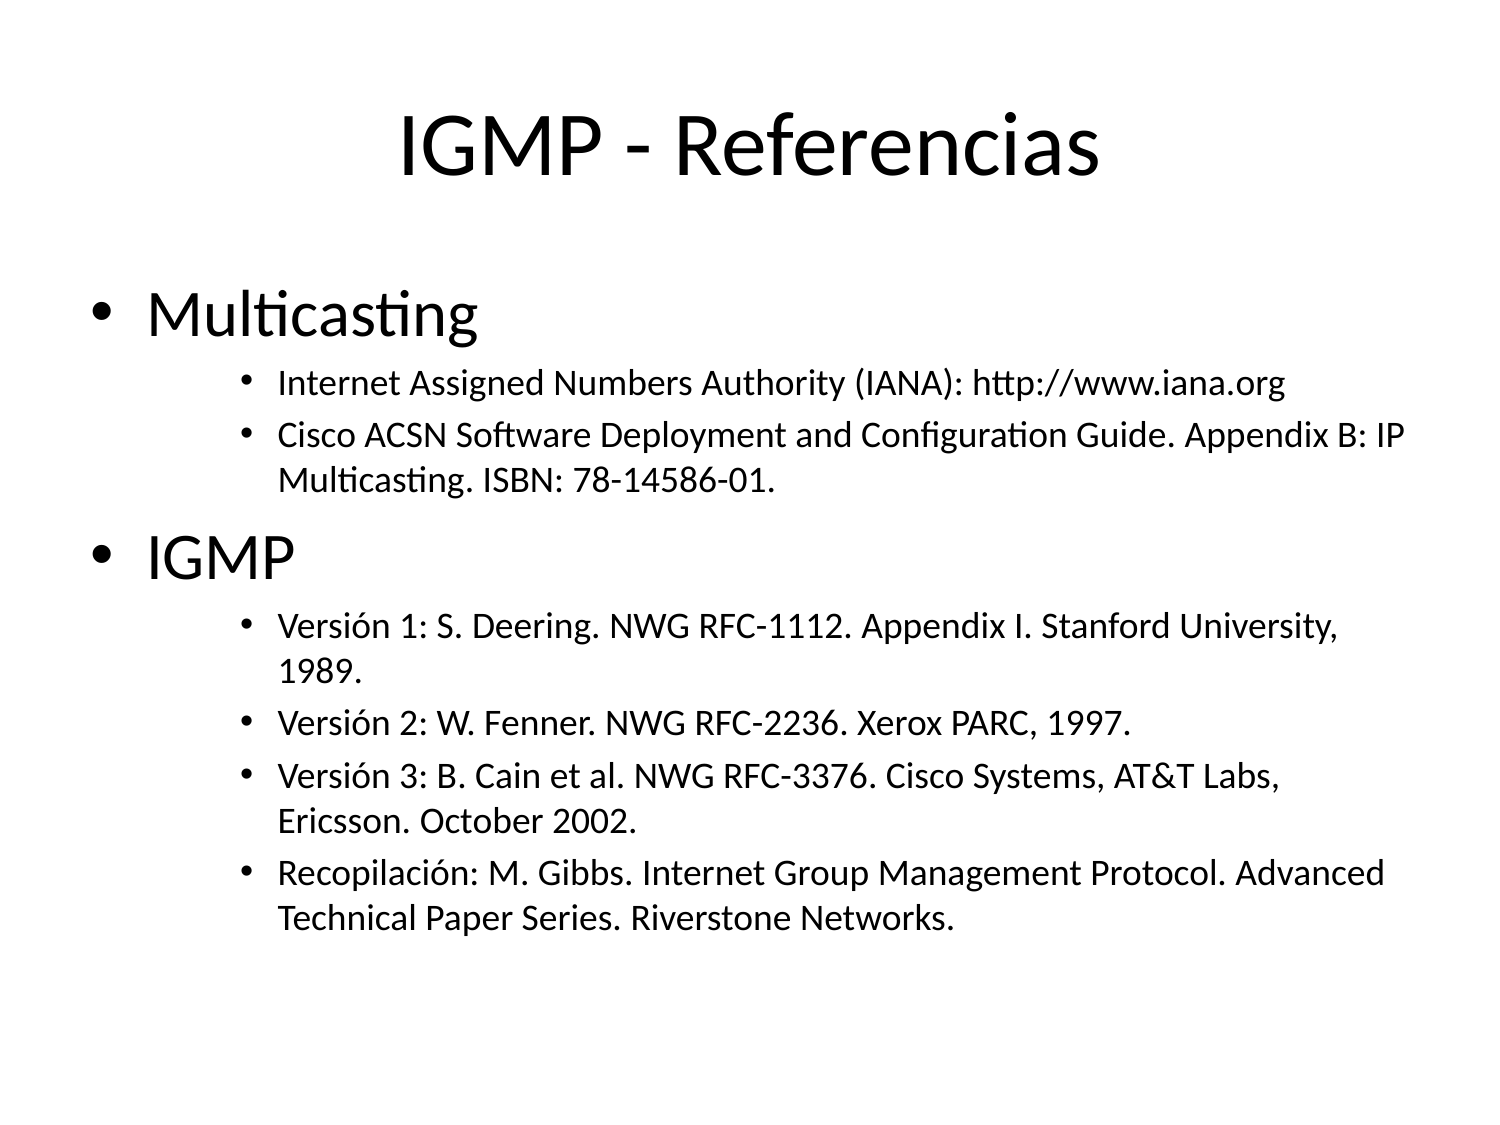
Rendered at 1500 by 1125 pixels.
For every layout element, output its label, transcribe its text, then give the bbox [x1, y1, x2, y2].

title IGMP - Referencias [75, 45, 1425, 233]
list Multicasting Internet Assigned Numbers Authority (IANA): http://www.iana.org Cisco ACSN Software Deployment and Configuration Guide. Appendix B: IP Multicasting. ISBN: 78-14586-01. IGMP Versión 1: S. Deering. NWG RFC-1112. Appendix I. Stanford University, 1989. Versión 2: W. Fenner. NWG RFC-2236. Xerox PARC, 1997. Versión 3: B. Cain et al. NWG RFC-3376. Cisco Systems, AT&T Labs, Ericsson. October 2002. Recopilación: M. Gibbs. Internet Group Management Protocol. Advanced Technical Paper Series. Riverstone Networks. [75, 262, 1425, 1005]
